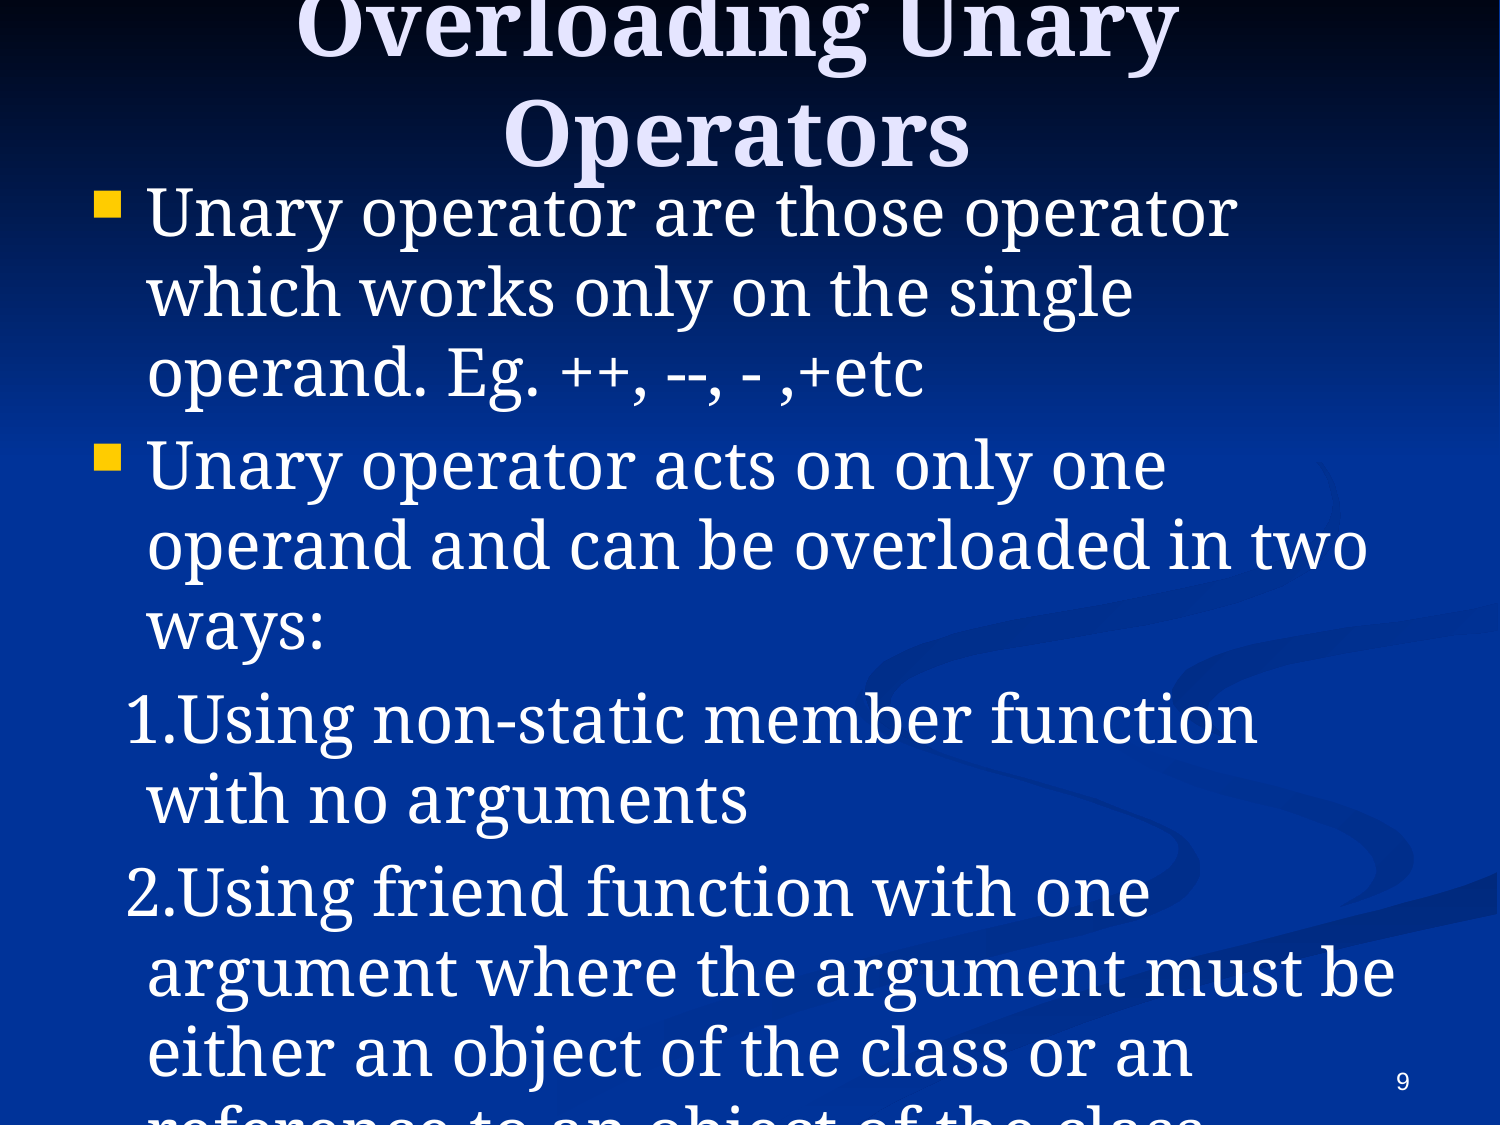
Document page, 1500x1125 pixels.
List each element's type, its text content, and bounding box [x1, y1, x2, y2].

title Overloading Unary Operators [62, 0, 1413, 150]
slide_number 9 [1074, 1025, 1425, 1104]
list Unary operator are those operator which works only on the single operand. Eg. ++, --, - ,+etc Unary operator acts on only one operand and can be overloaded in two ways: 1.Using non-static member function with no arguments 2.Using friend function with one argument where the argument must be either an object of the class or an reference to an object of the class [75, 162, 1425, 1000]
